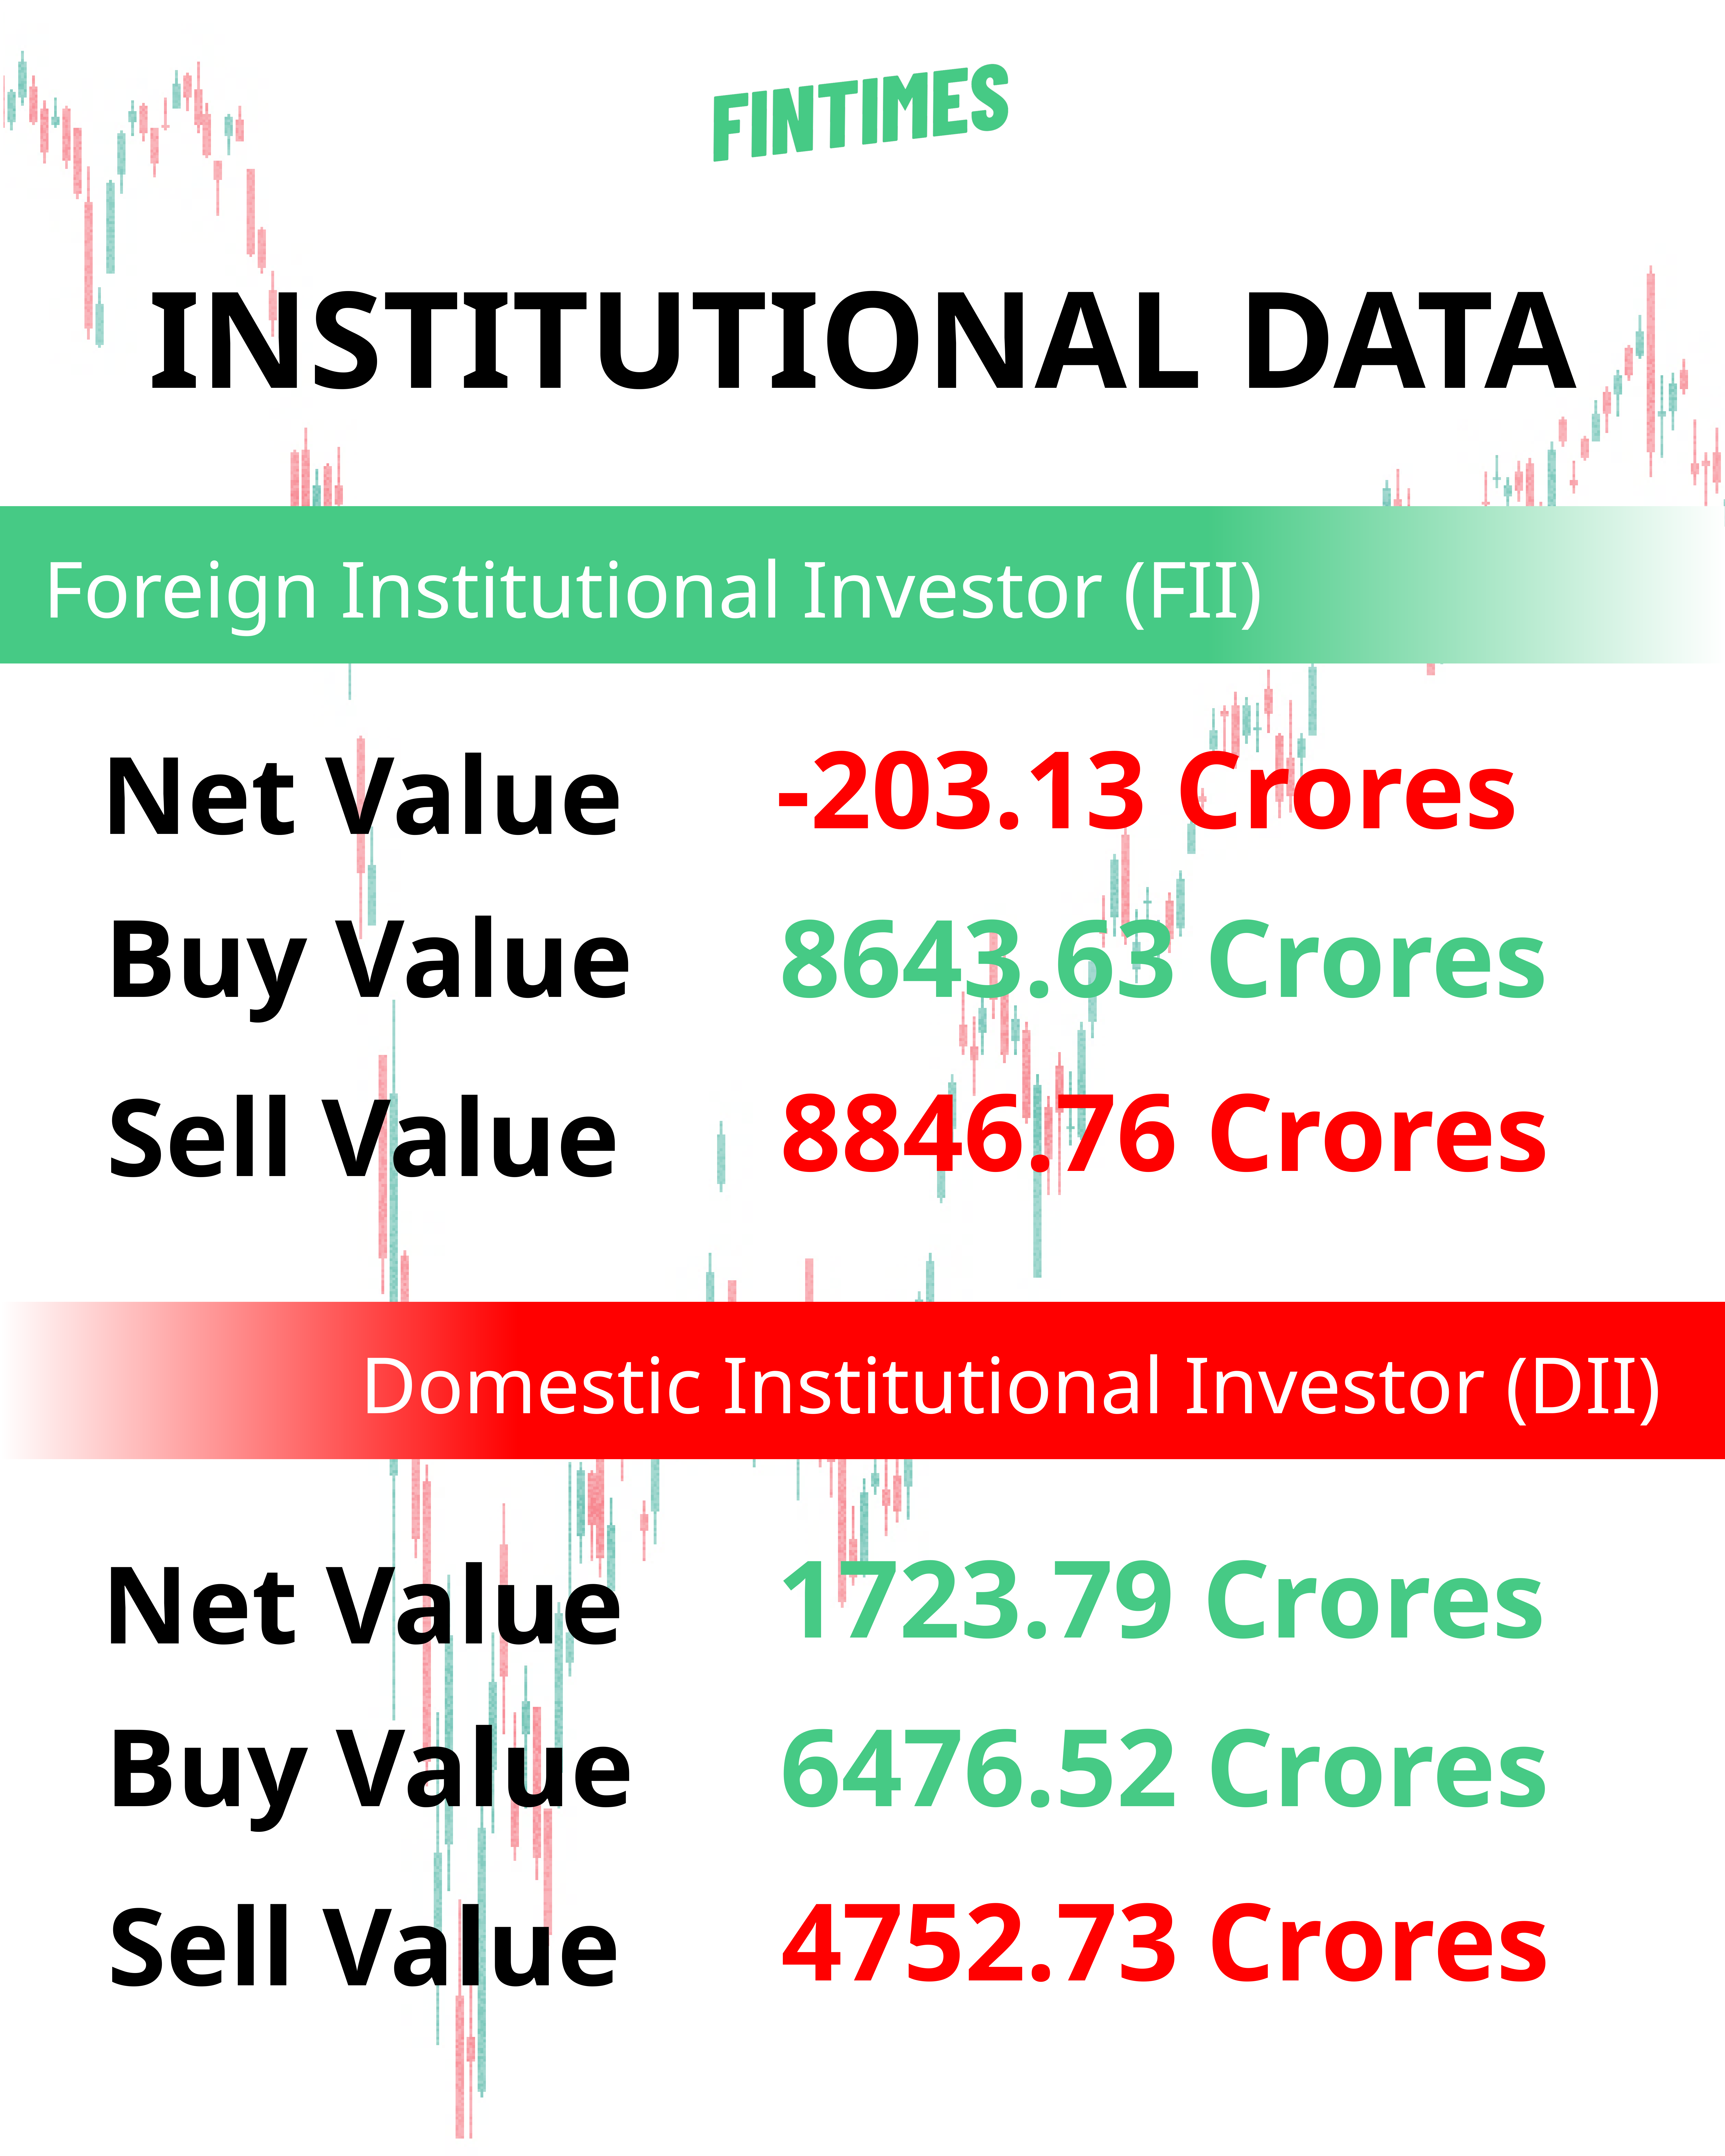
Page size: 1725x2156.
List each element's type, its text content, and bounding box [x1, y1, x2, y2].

text_box Buy Value [0, 888, 3, 1020]
text_box [1, 1431, 3, 1459]
text_box Sell Value [0, 1067, 3, 1199]
text_box [0, 506, 3, 663]
text_box INSTITUTIONAL DATA [0, 252, 3, 417]
text_box [1, 1302, 3, 1334]
picture [3, 0, 1725, 2156]
text_box Sell Value [0, 1876, 3, 2009]
text_box Net Value [0, 1534, 3, 1667]
text_box Buy Value [0, 1697, 3, 1830]
text_box Net Value [0, 725, 3, 858]
text_box Domestic Institutional Investor (DII) [0, 1334, 3, 1431]
